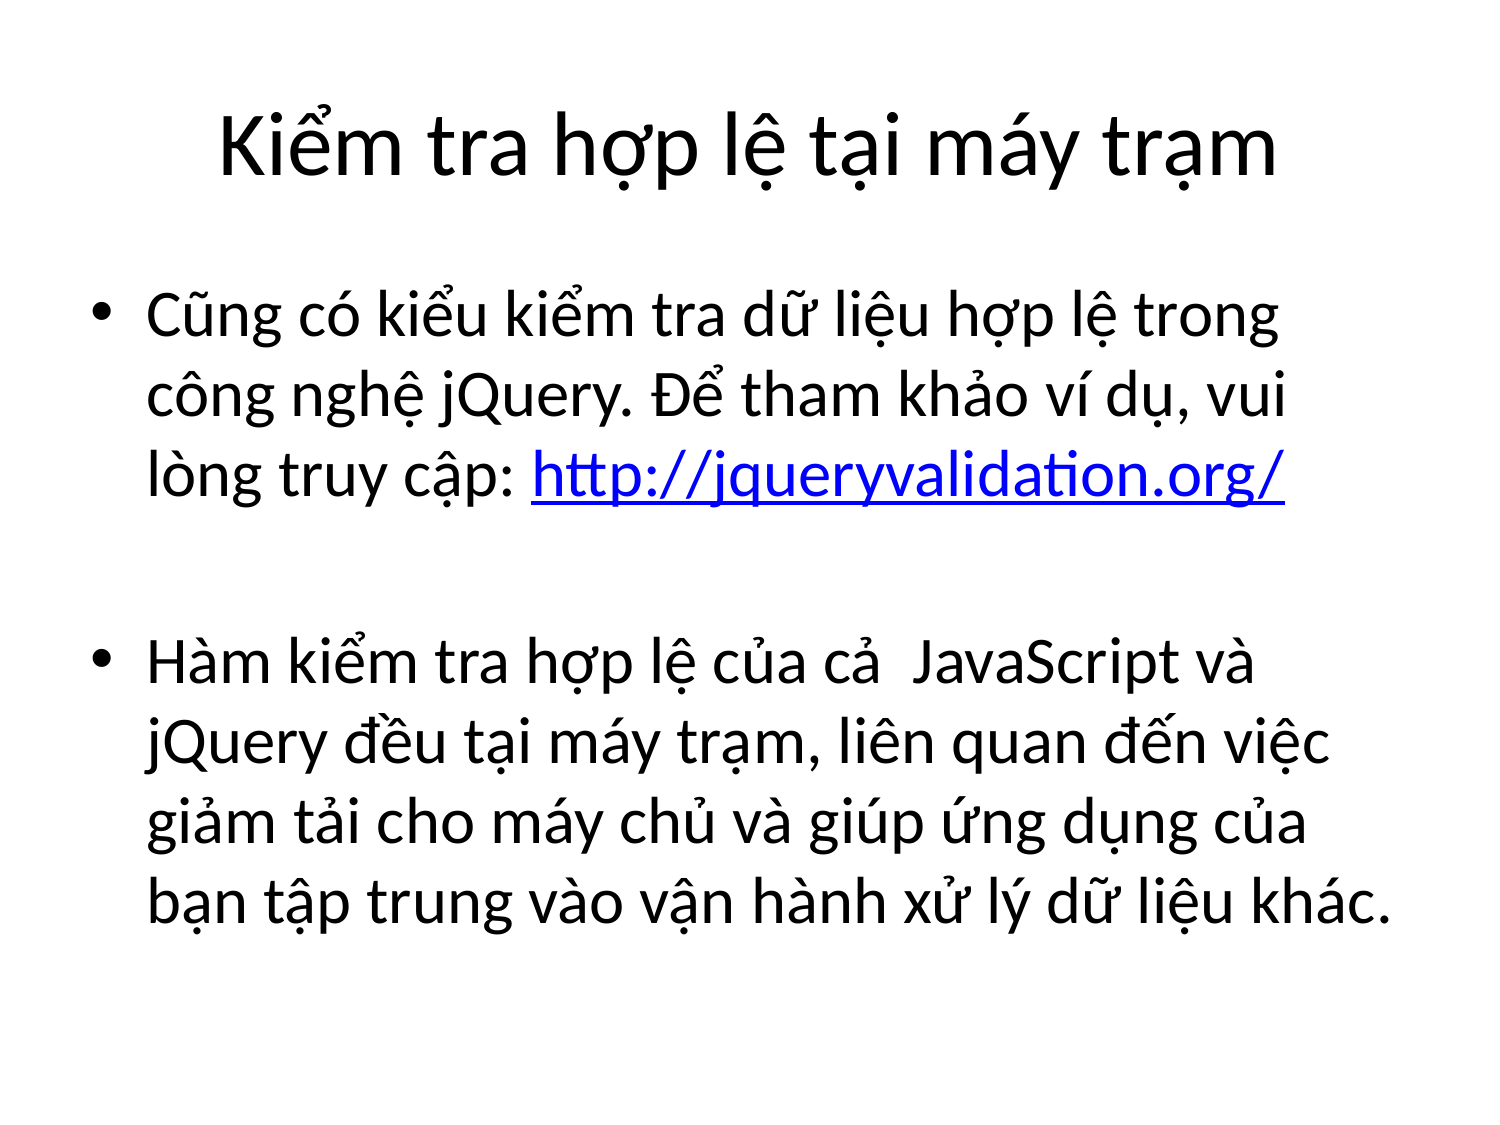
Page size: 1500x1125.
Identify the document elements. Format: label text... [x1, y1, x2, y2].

title Kiểm tra hợp lệ tại máy trạm [75, 45, 1425, 233]
list Cũng có kiểu kiểm tra dữ liệu hợp lệ trong công nghệ jQuery. Để tham khảo ví dụ, vui lòng truy cập: http://jqueryvalidation.org/ Hàm kiểm tra hợp lệ của cả JavaScript và jQuery đều tại máy trạm, liên quan đến việc giảm tải cho máy chủ và giúp ứng dụng của bạn tập trung vào vận hành xử lý dữ liệu khác. [75, 262, 1425, 1005]
